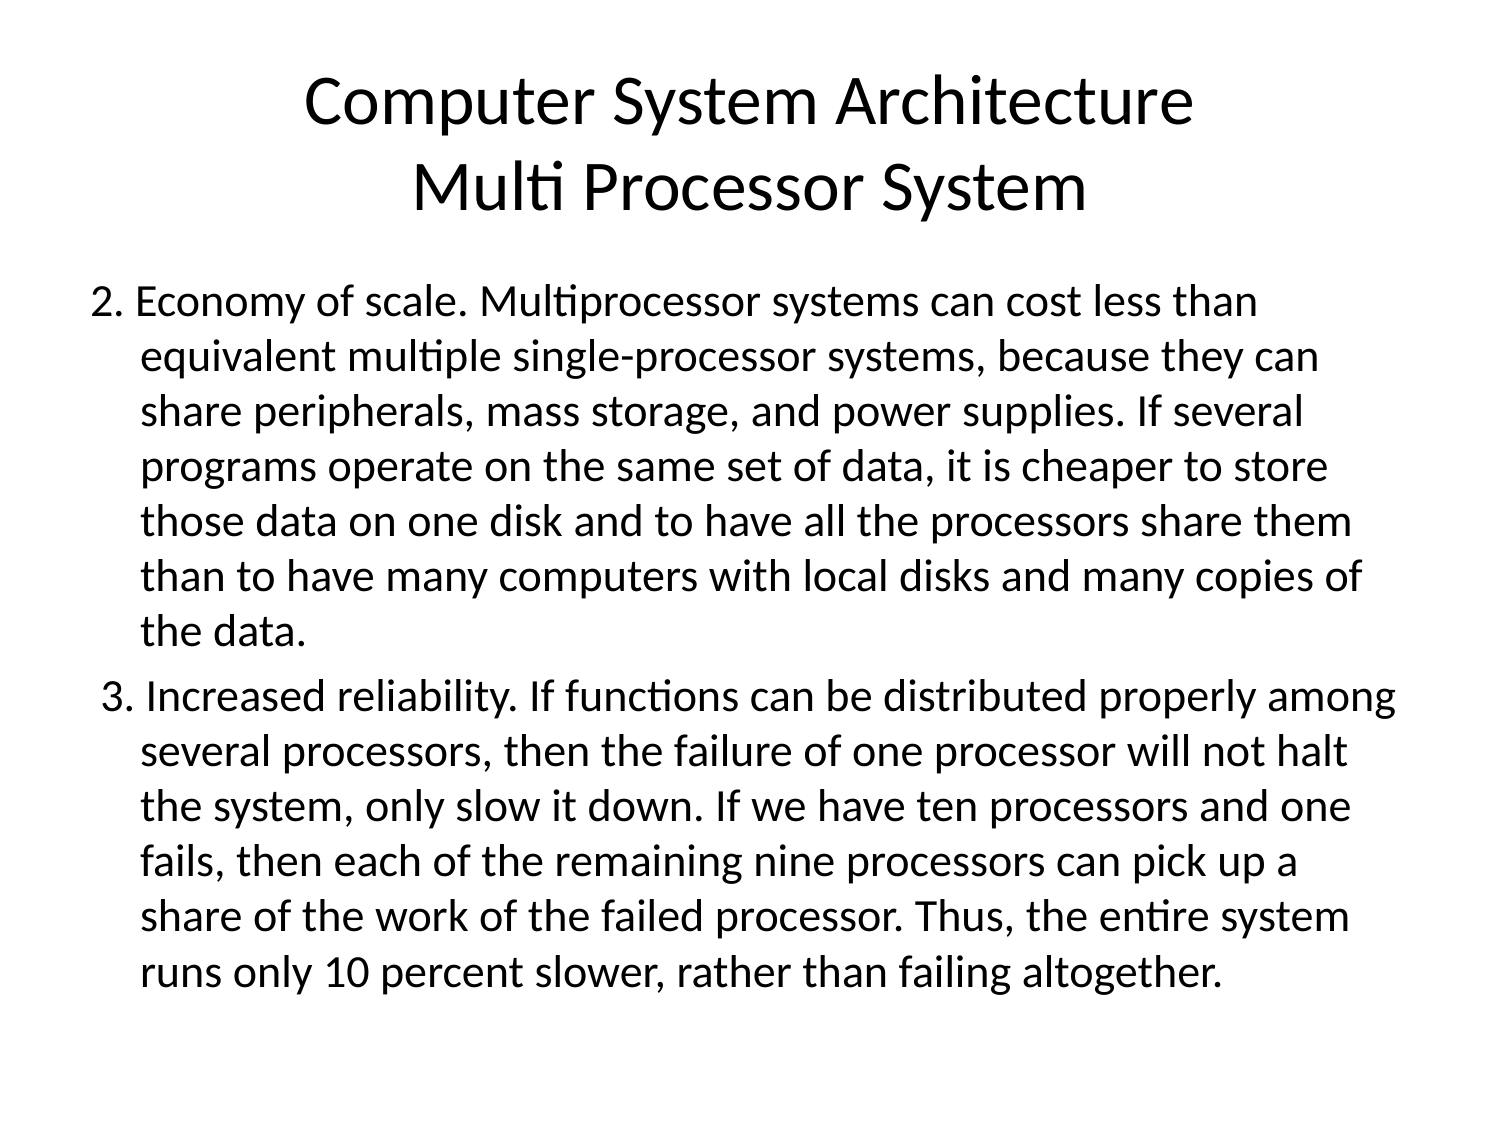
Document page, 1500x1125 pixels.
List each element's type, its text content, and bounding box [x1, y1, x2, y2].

list 2. Economy of scale. Multiprocessor systems can cost less than equivalent multiple single-processor systems, because they can share peripherals, mass storage, and power supplies. If several programs operate on the same set of data, it is cheaper to store those data on one disk and to have all the processors share them than to have many computers with local disks and many copies of the data. 3. Increased reliability. If functions can be distributed properly among several processors, then the failure of one processor will not halt the system, only slow it down. If we have ten processors and one fails, then each of the remaining nine processors can pick up a share of the work of the failed processor. Thus, the entire system runs only 10 percent slower, rather than failing altogether. [75, 262, 1425, 1005]
title Computer System Architecture Multi Processor System [75, 45, 1425, 233]
